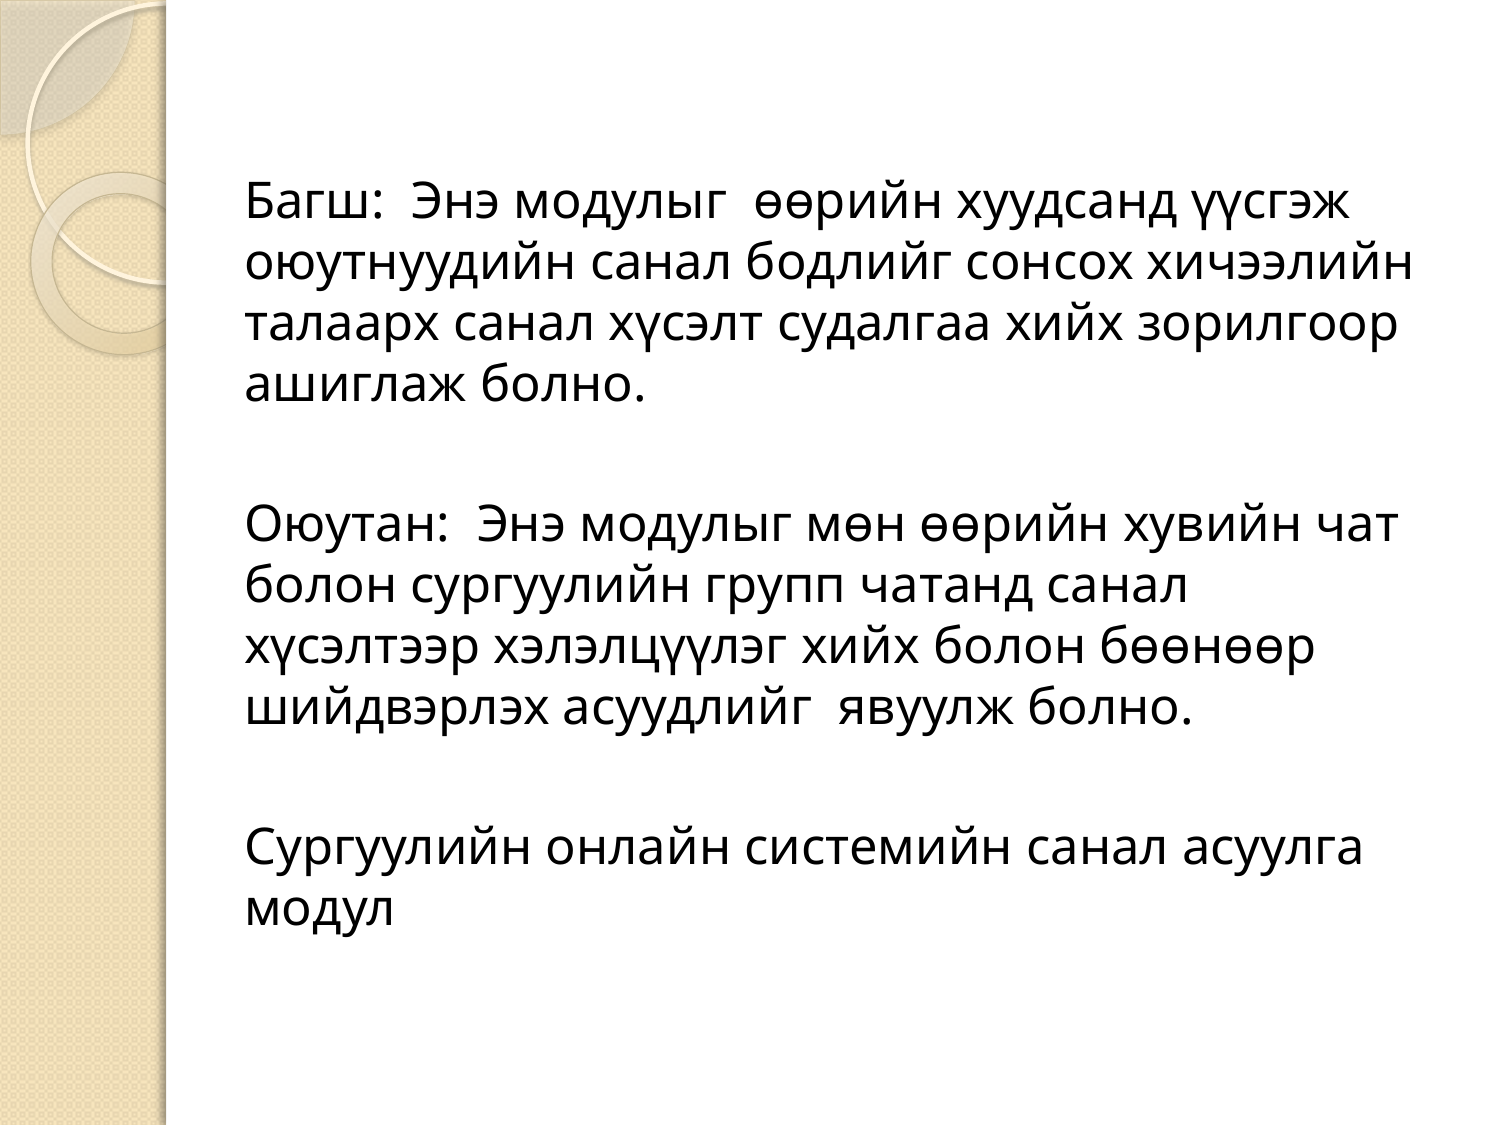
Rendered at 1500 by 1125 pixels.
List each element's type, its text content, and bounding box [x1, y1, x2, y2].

list Багш: Энэ модулыг өөрийн хуудсанд үүсгэж оюутнуудийн санал бодлийг сонсох хичээлийн талаарх санал хүсэлт судалгаа хийх зорилгоор ашиглаж болно. Оюутан: Энэ модулыг мөн өөрийн хувийн чат болон сургуулийн групп чатанд санал хүсэлтээр хэлэлцүүлэг хийх болон бөөнөөр шийдвэрлэх асуудлийг явуулж болно. Сургуулийн онлайн системийн санал асуулга модул [218, 160, 1449, 949]
